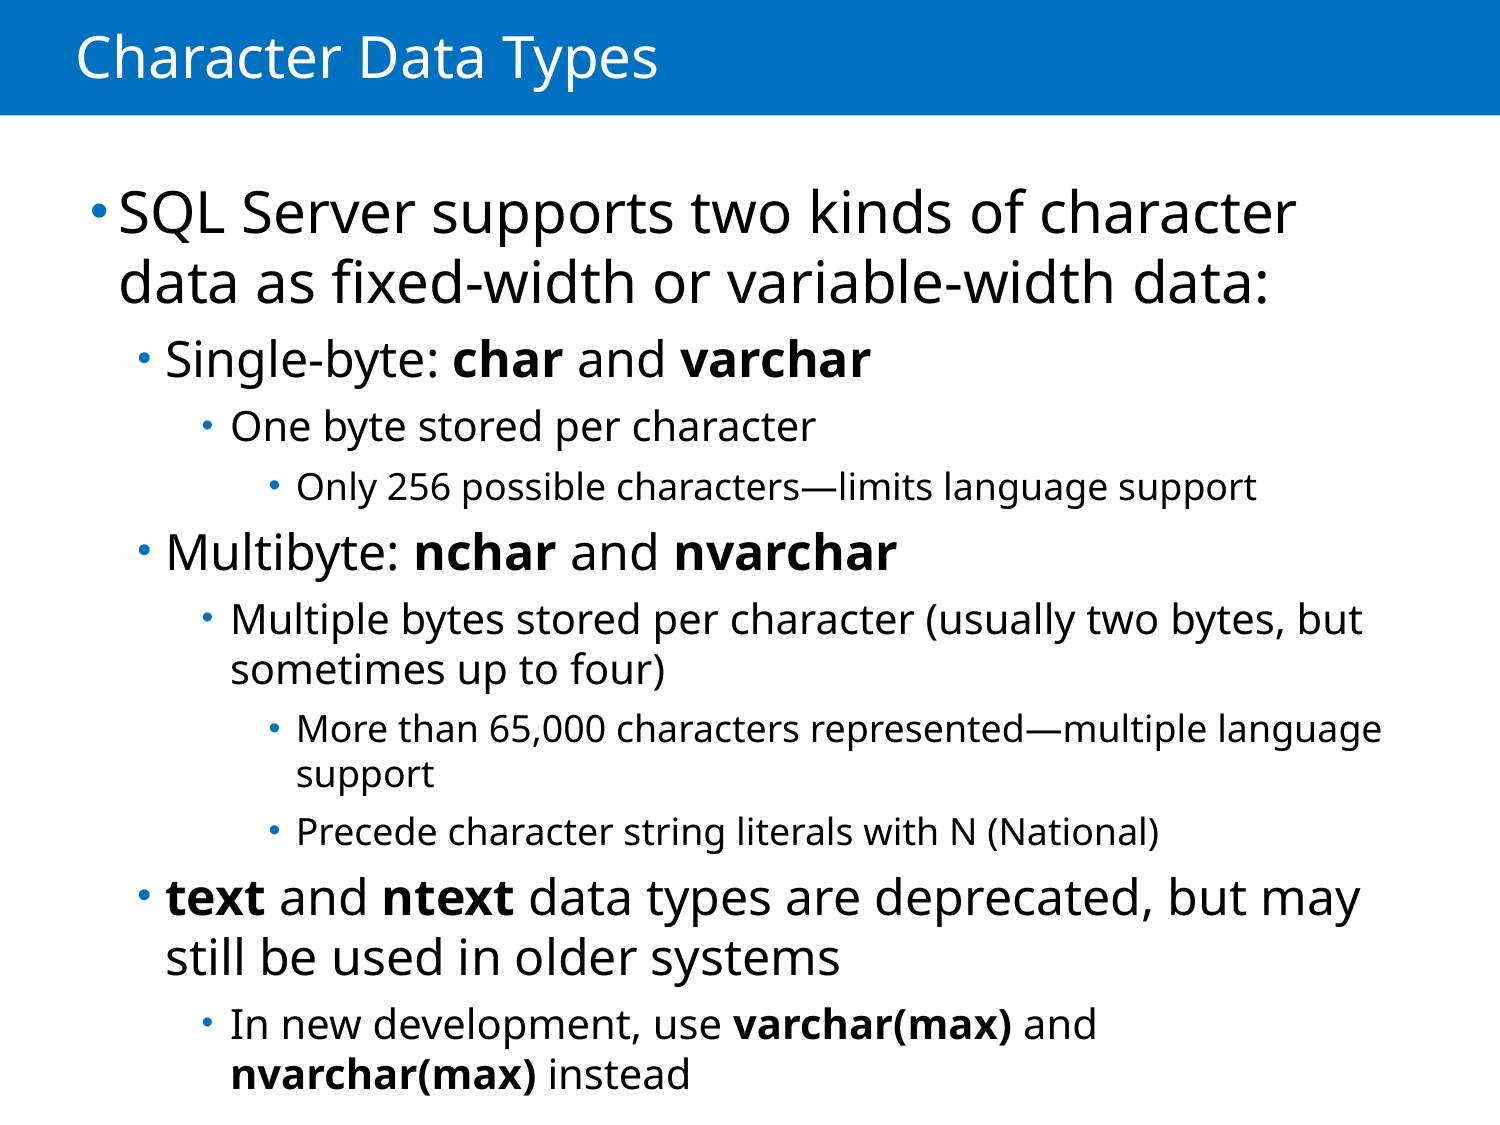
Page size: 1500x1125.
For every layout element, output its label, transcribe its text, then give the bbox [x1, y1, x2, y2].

title Character Data Types [75, 0, 1351, 122]
text_box SQL Server supports two kinds of character data as fixed-width or variable-width data: Single-byte: char and varchar One byte stored per character Only 256 possible characters—limits language support Multibyte: nchar and nvarchar Multiple bytes stored per character (usually two bytes, but sometimes up to four) More than 65,000 characters represented—multiple language support Precede character string literals with N (National) text and ntext data types are deprecated, but may still be used in older systems In new development, use varchar(max) and nvarchar(max) instead [75, 167, 1408, 1092]
